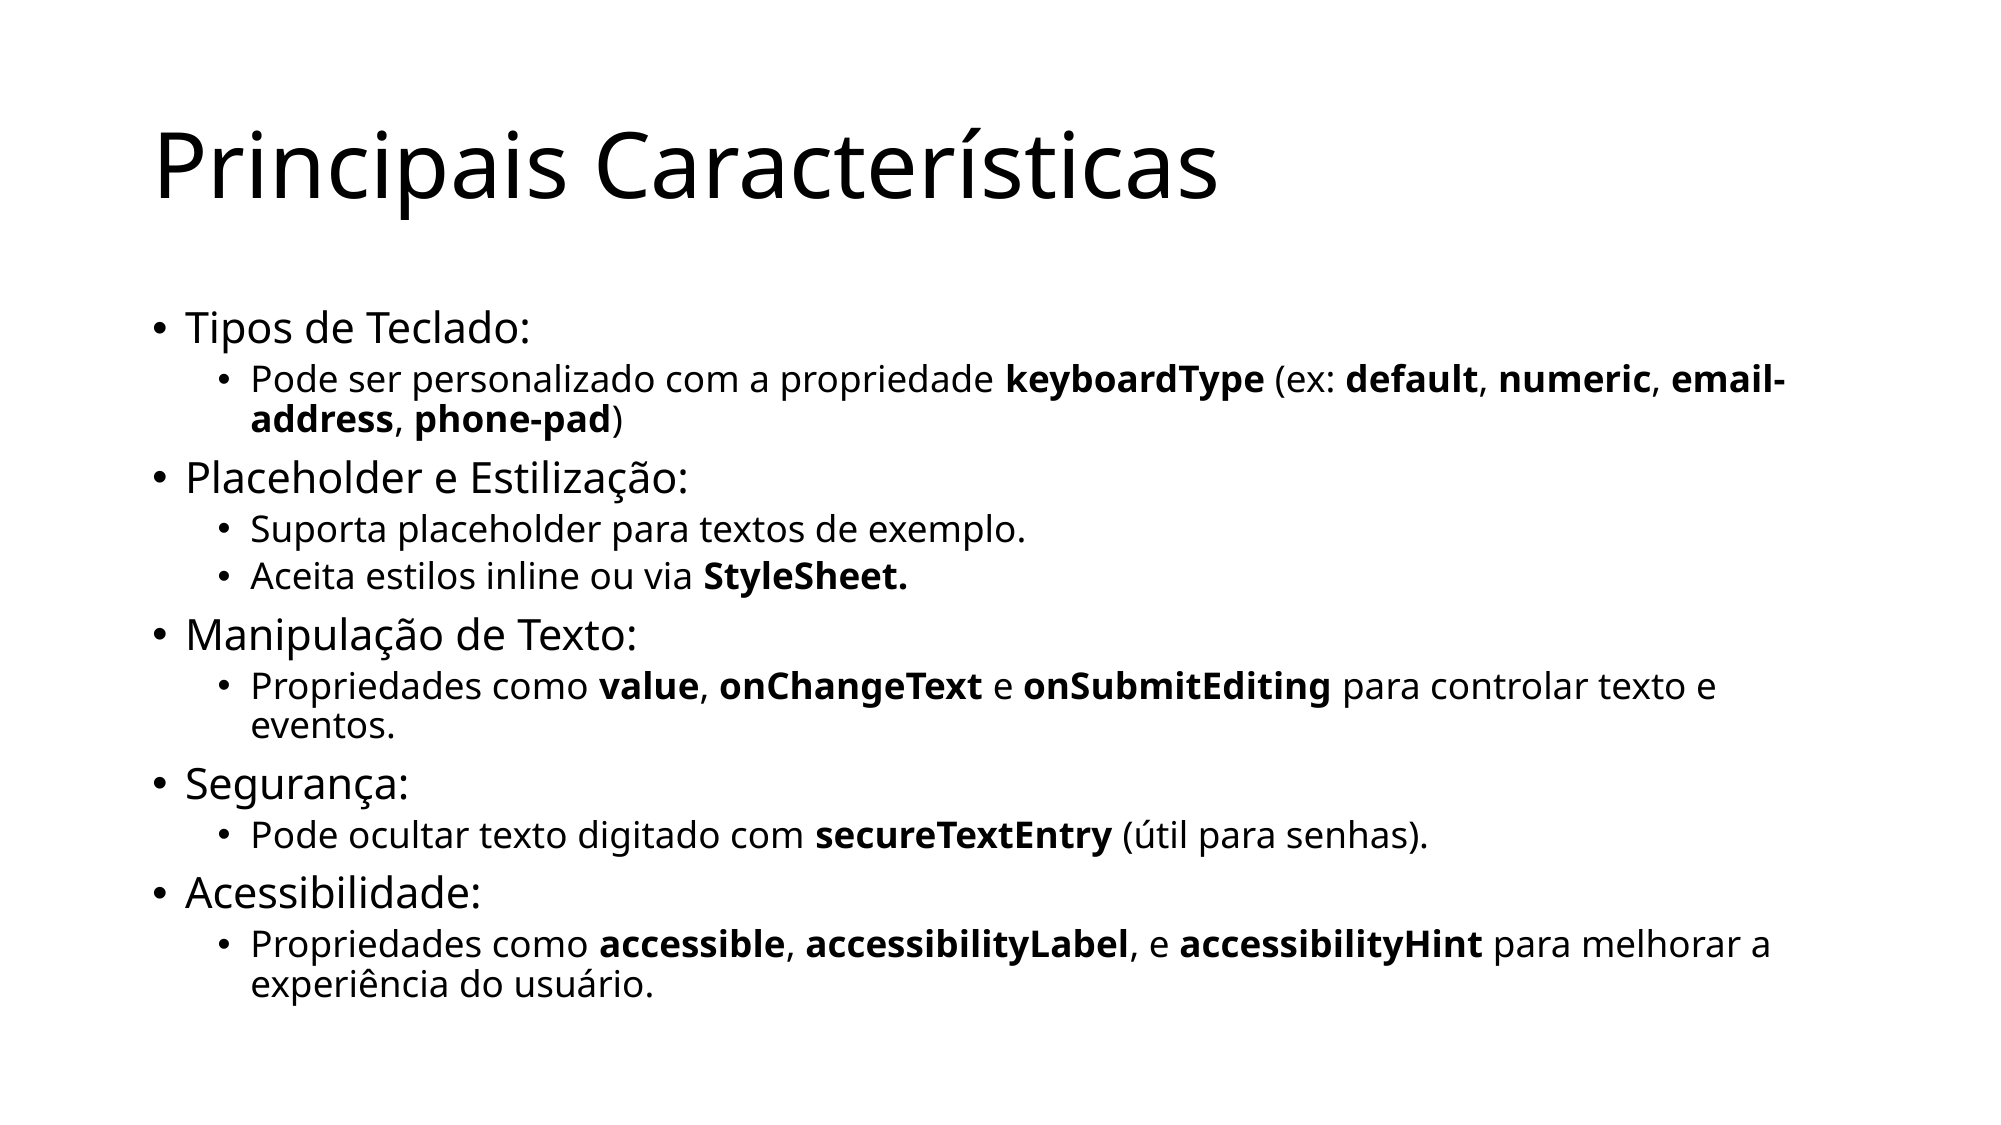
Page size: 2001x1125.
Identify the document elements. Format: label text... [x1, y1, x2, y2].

title Principais Características [137, 59, 1863, 278]
list Tipos de Teclado: Pode ser personalizado com a propriedade keyboardType (ex: default, numeric, email-address, phone-pad) Placeholder e Estilização: Suporta placeholder para textos de exemplo. Aceita estilos inline ou via StyleSheet. Manipulação de Texto: Propriedades como value, onChangeText e onSubmitEditing para controlar texto e eventos. Segurança: Pode ocultar texto digitado com secureTextEntry (útil para senhas). Acessibilidade: Propriedades como accessible, accessibilityLabel, e accessibilityHint para melhorar a experiência do usuário. [137, 299, 1863, 1014]
